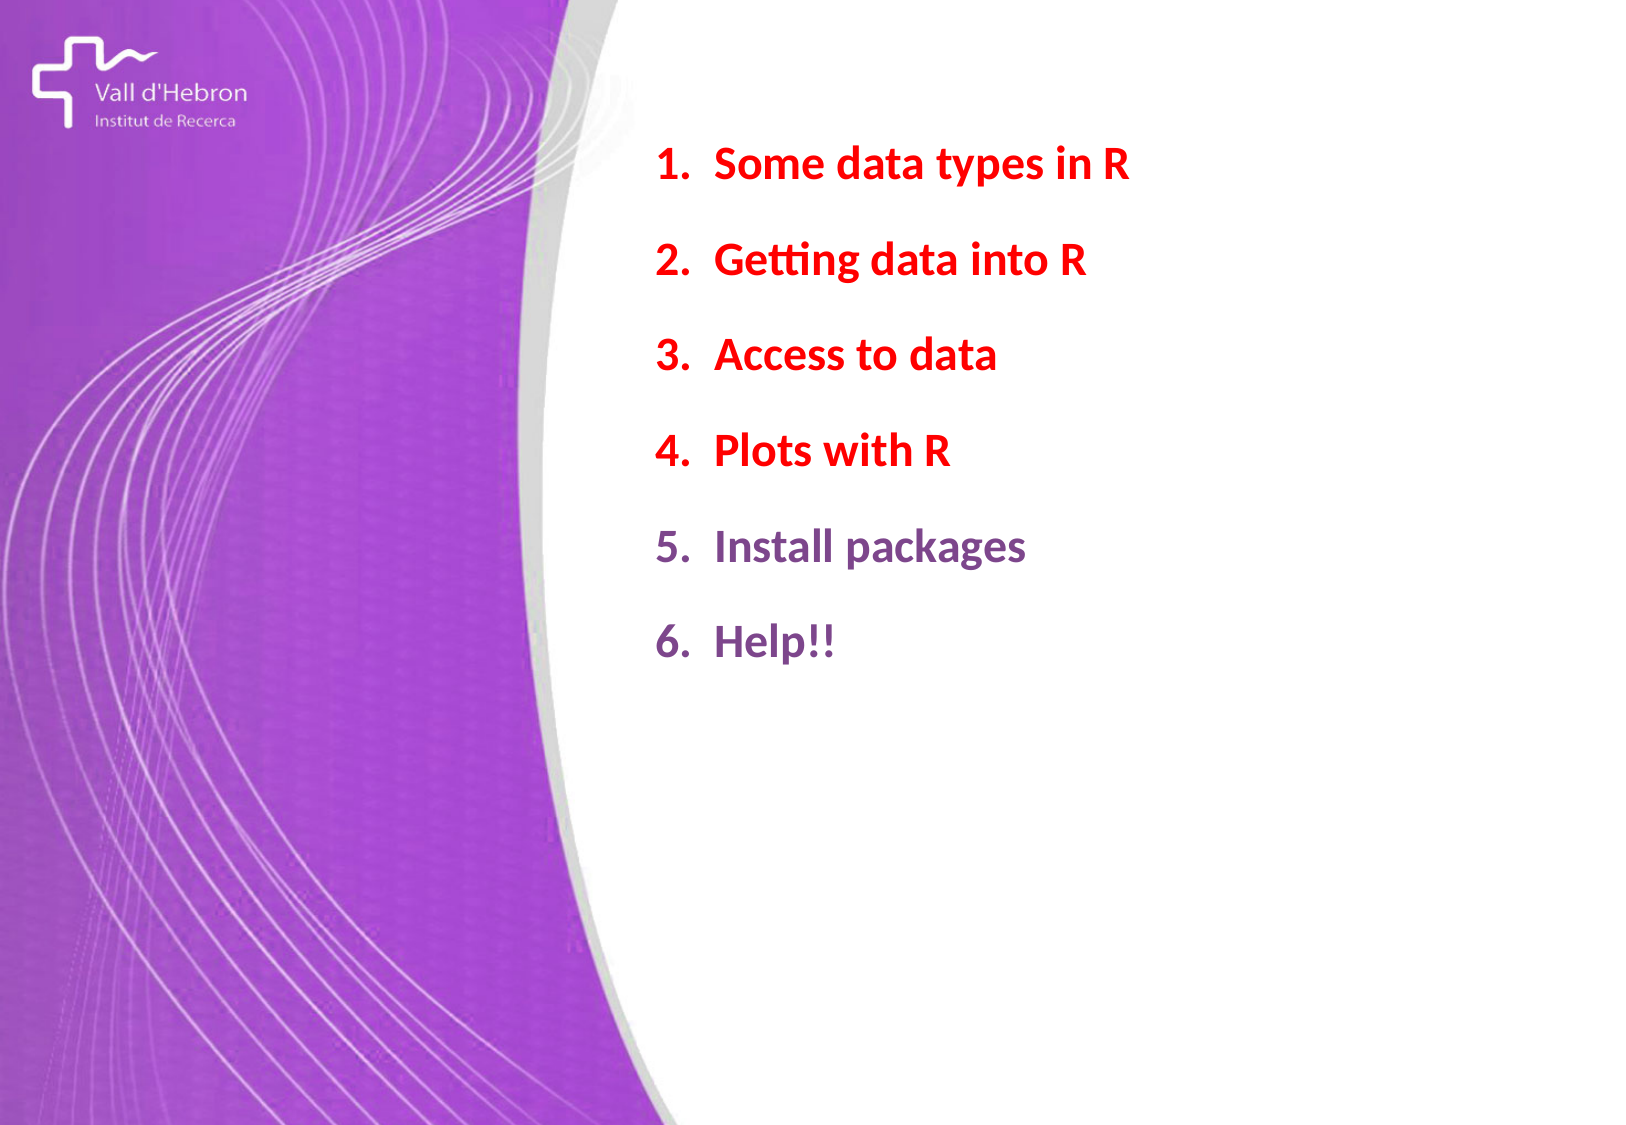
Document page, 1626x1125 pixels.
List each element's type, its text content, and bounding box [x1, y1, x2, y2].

picture [0, 0, 1626, 1125]
list Some data types in R Getting data into R Access to data Plots with R Install packages Help!! [640, 95, 1625, 973]
